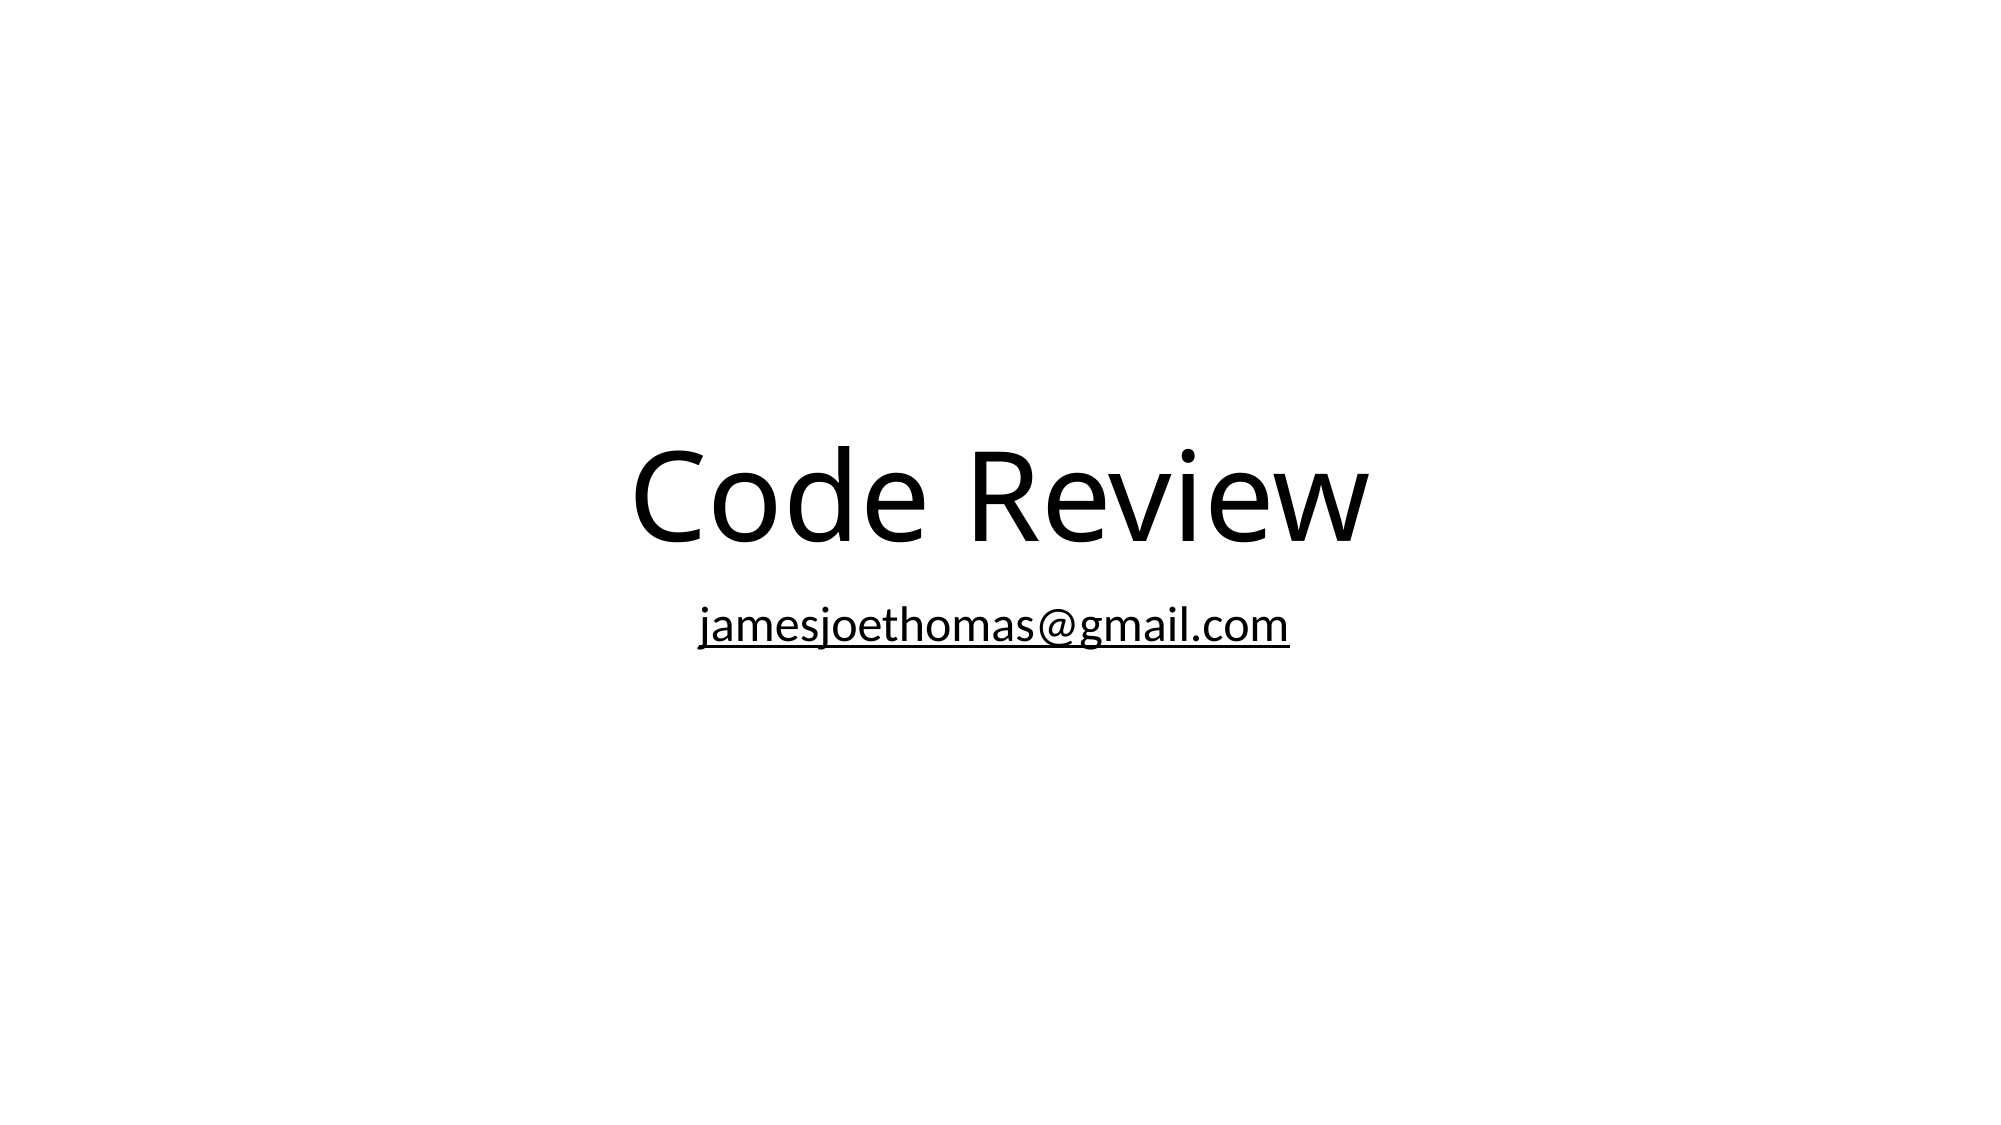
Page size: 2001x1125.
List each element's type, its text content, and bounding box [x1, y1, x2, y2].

title Code Review [249, 184, 1750, 576]
subtitle jamesjoethomas@gmail.com [249, 590, 1750, 863]
